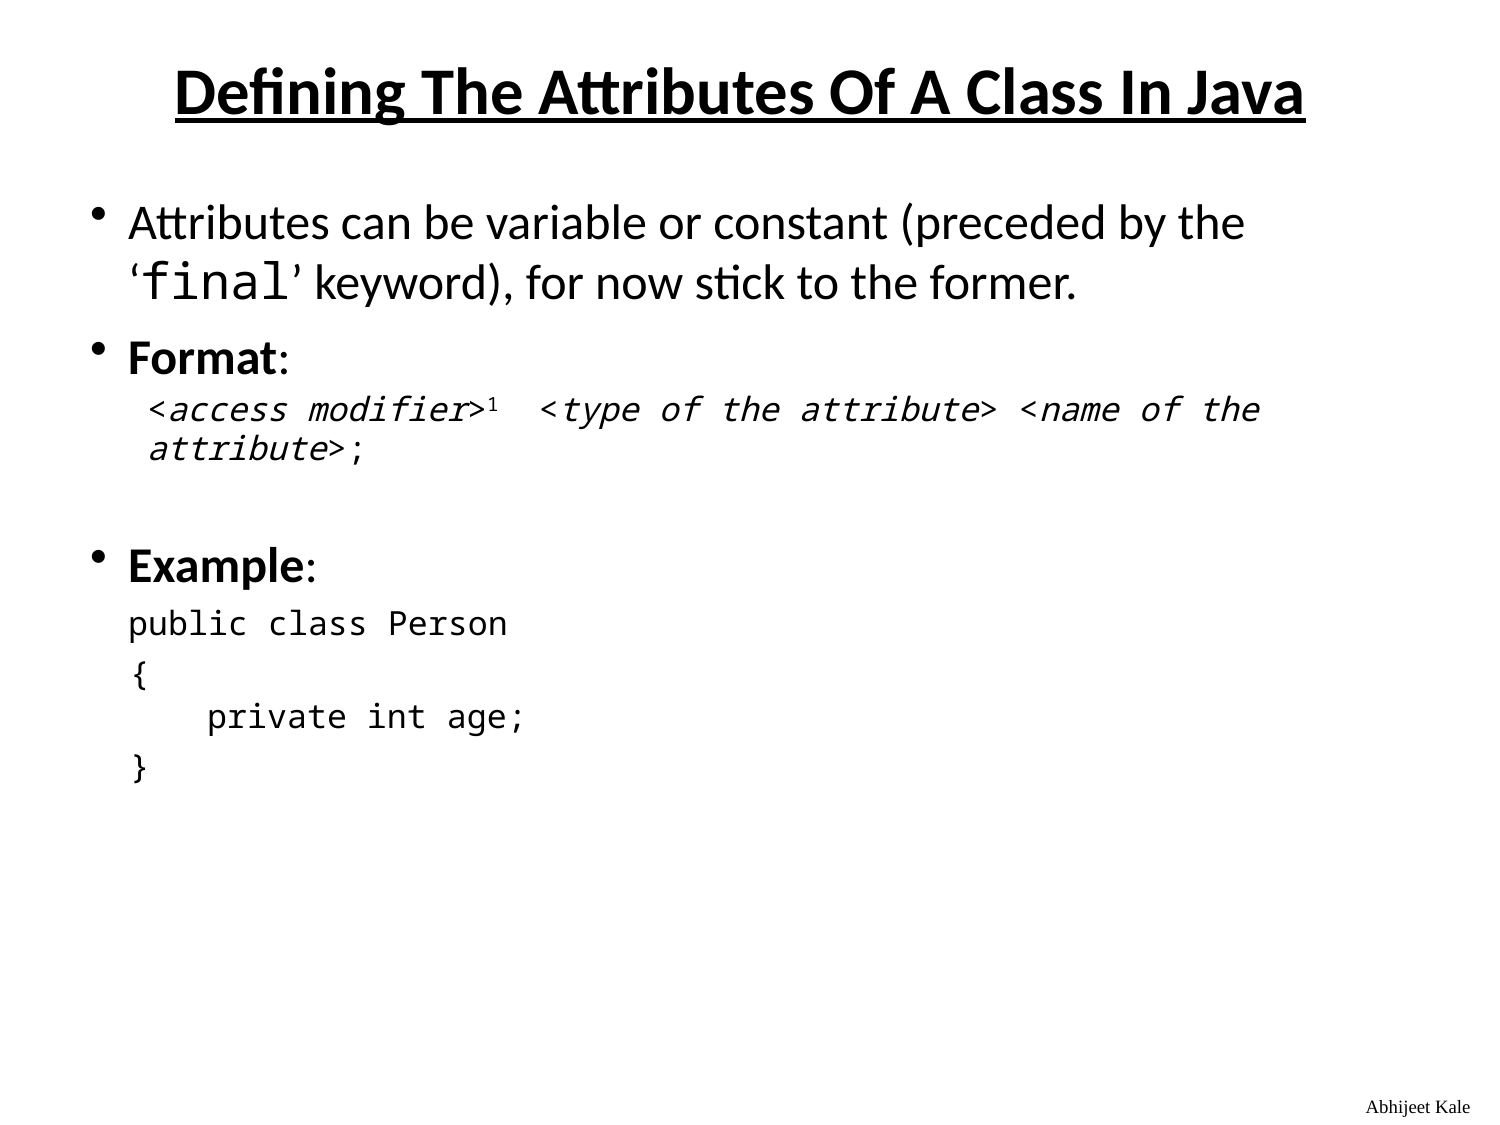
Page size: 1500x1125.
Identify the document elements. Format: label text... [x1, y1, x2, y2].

title Defining The Attributes Of A Class In Java [70, 49, 1411, 136]
list Attributes can be variable or constant (preceded by the ‘final’ keyword), for now stick to the former. Format: <access modifier>1 <type of the attribute> <name of the attribute>; Example: public class Person { private int age; } [75, 181, 1417, 1063]
